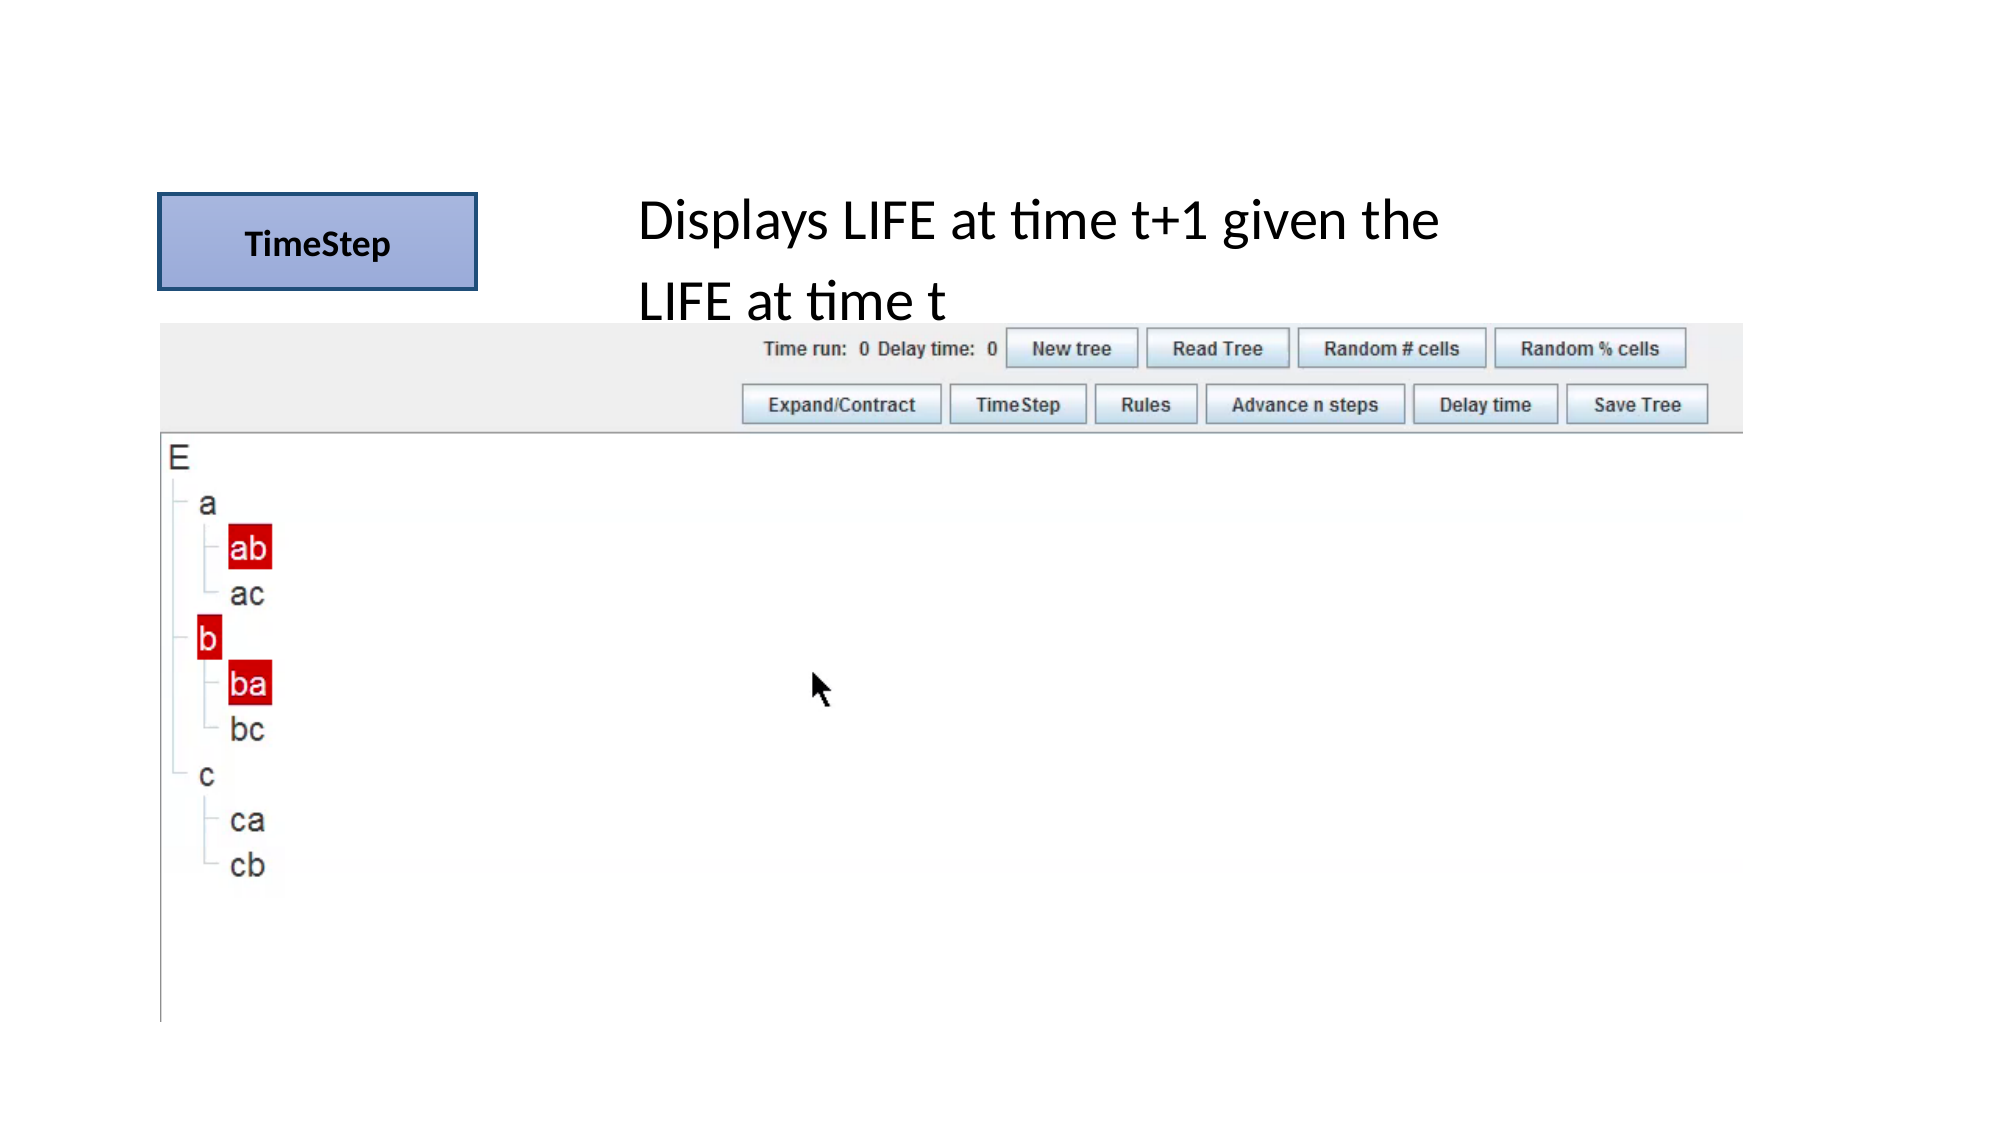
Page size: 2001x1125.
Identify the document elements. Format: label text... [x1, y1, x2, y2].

text_box Displays LIFE at time t+1 given the LIFE at time t [623, 163, 1524, 322]
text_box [159, 322, 1744, 1023]
text_box TimeStep [159, 194, 477, 290]
